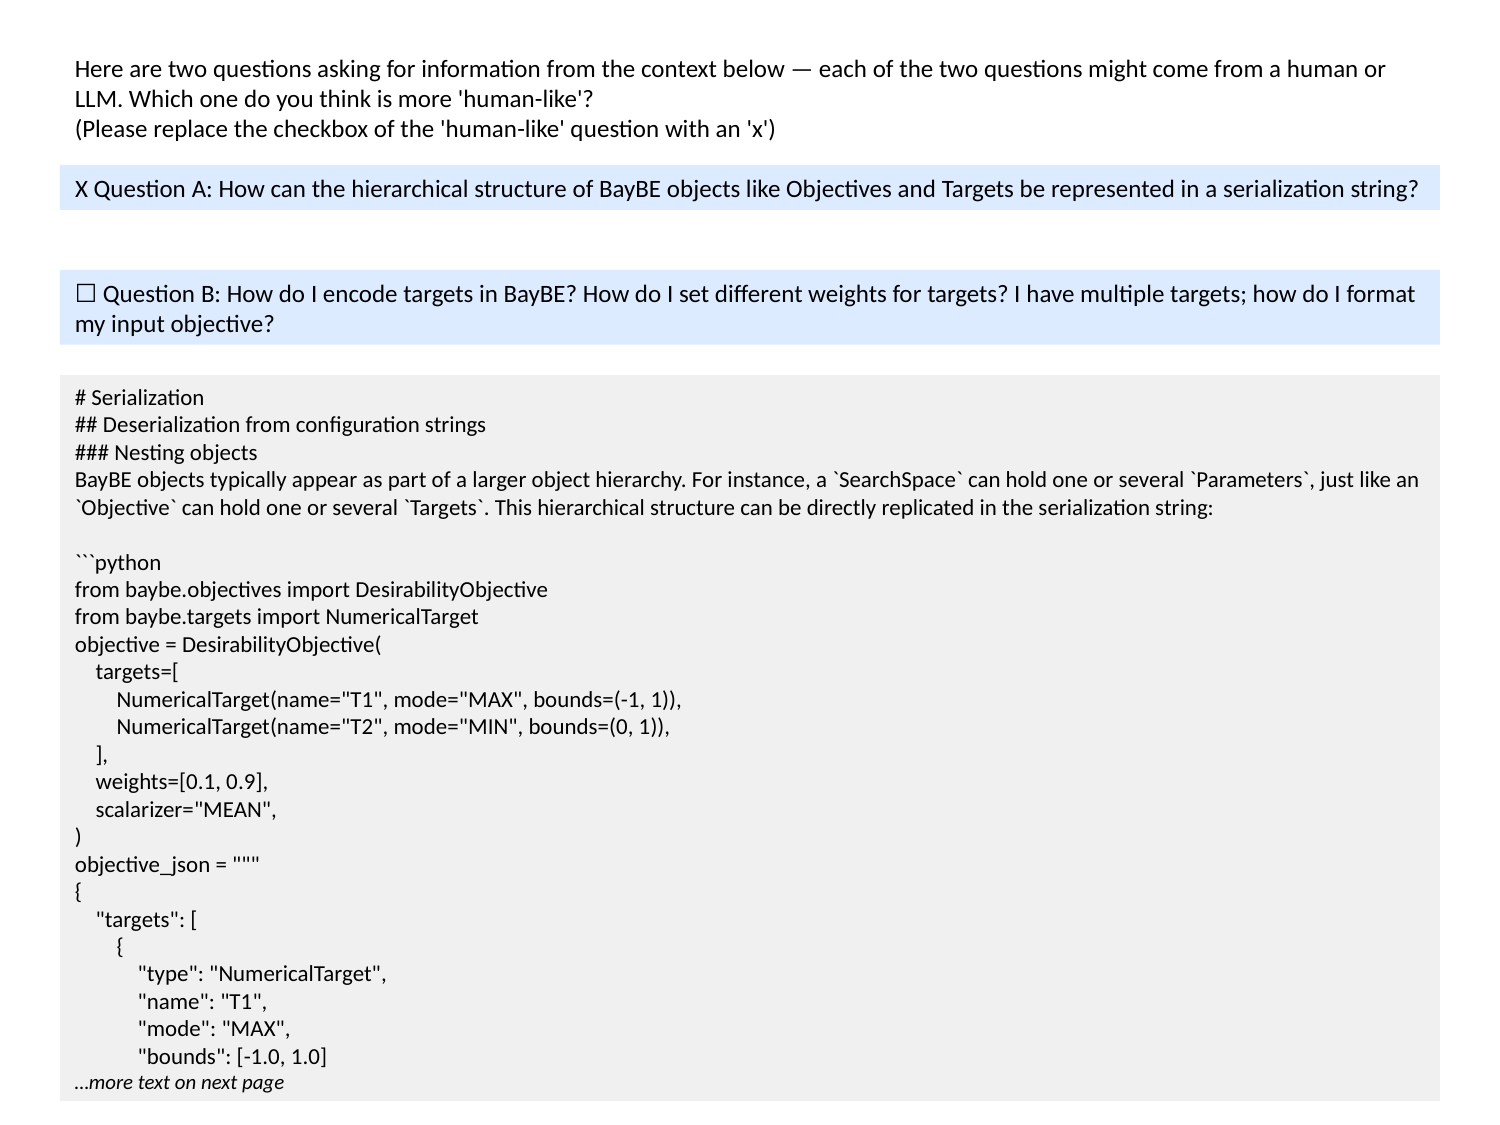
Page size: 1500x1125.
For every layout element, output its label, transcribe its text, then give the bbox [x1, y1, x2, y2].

text_box X Question A: How can the hierarchical structure of BayBE objects like Objectives and Targets be represented in a serialization string? [59, 164, 1440, 210]
text_box ☐ Question B: How do I encode targets in BayBE? How do I set different weights for targets? I have multiple targets; how do I format my input objective? [59, 269, 1440, 345]
text_box # Serialization ## Deserialization from configuration strings ### Nesting objects BayBE objects typically appear as part of a larger object hierarchy. For instance, a `SearchSpace` can hold one or several `Parameters`, just like an `Objective` can hold one or several `Targets`. This hierarchical structure can be directly replicated in the serialization string: ```python from baybe.objectives import DesirabilityObjective from baybe.targets import NumericalTarget objective = DesirabilityObjective( targets=[ NumericalTarget(name="T1", mode="MAX", bounds=(-1, 1)), NumericalTarget(name="T2", mode="MIN", bounds=(0, 1)), ], weights=[0.1, 0.9], scalarizer="MEAN", ) objective_json = """ { "targets": [ { "type": "NumericalTarget", "name": "T1", "mode": "MAX", "bounds": [-1.0, 1.0] …more text on next page [59, 374, 1440, 1102]
text_box Here are two questions asking for information from the context below — each of the two questions might come from a human or LLM. Which one do you think is more 'human-like'? (Please replace the checkbox of the 'human-like' question with an 'x') [59, 45, 1440, 150]
